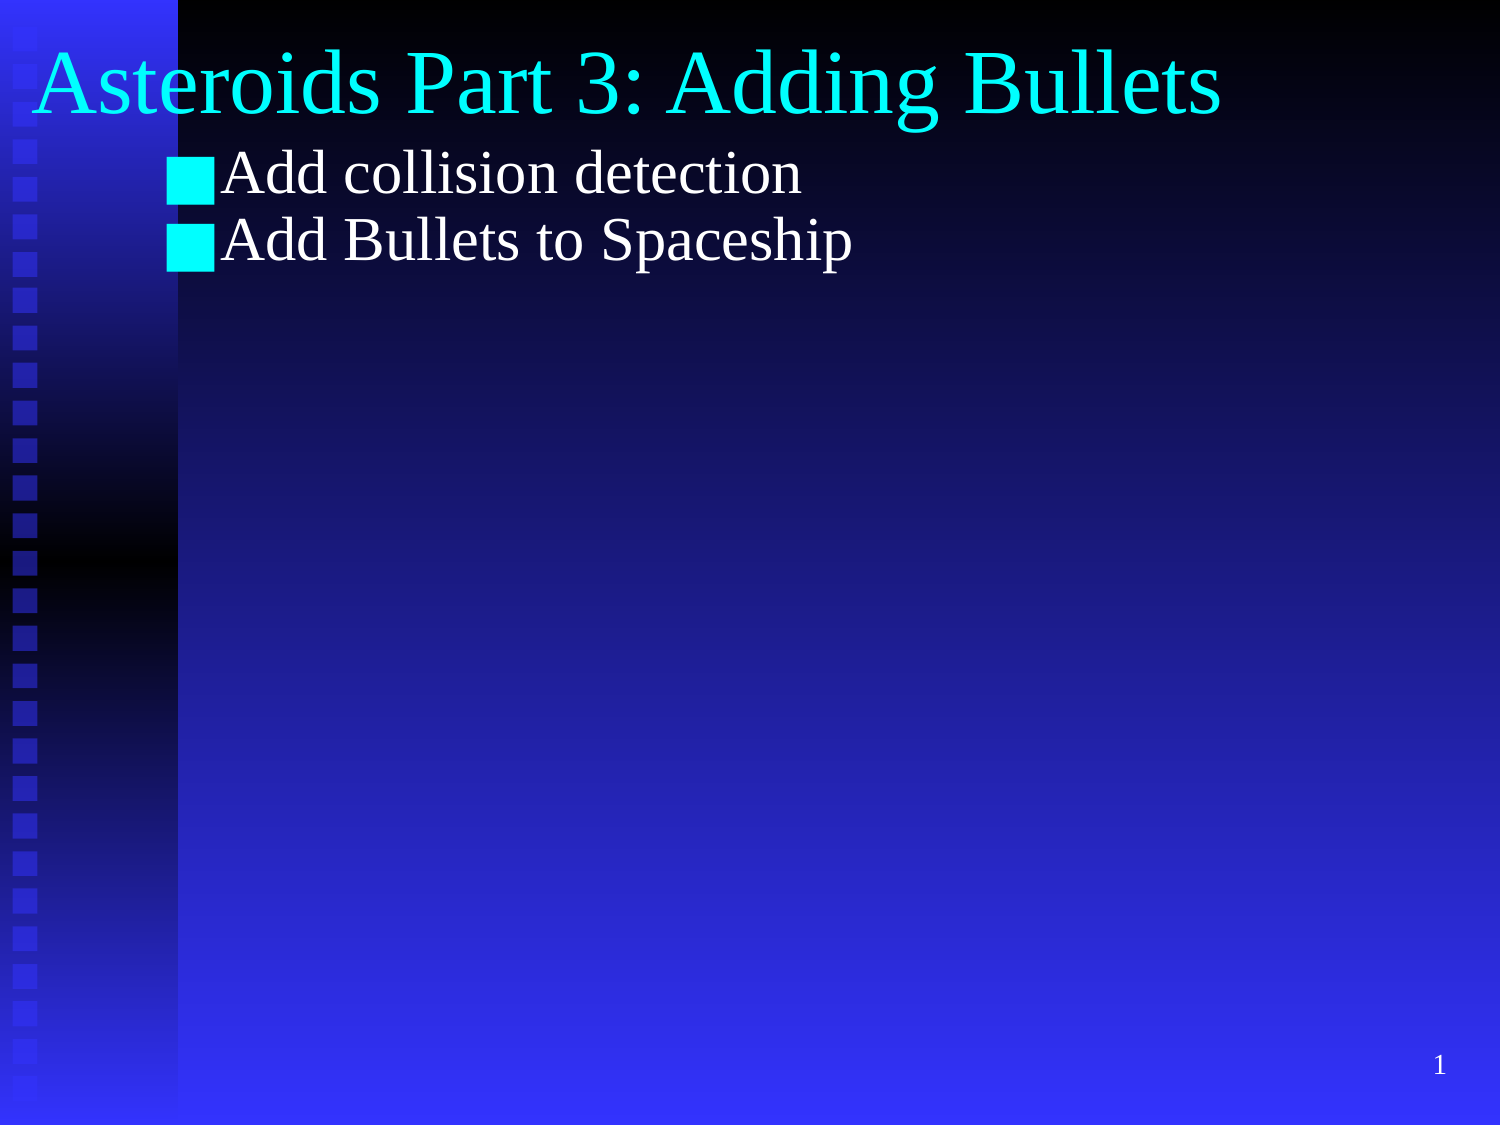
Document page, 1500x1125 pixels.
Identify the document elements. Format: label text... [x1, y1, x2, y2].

list Add collision detection Add Bullets to Spaceship [146, 131, 1485, 378]
text_box ‹#› [1149, 1024, 1463, 1100]
title Asteroids Part 3: Adding Bullets [15, 11, 1485, 143]
